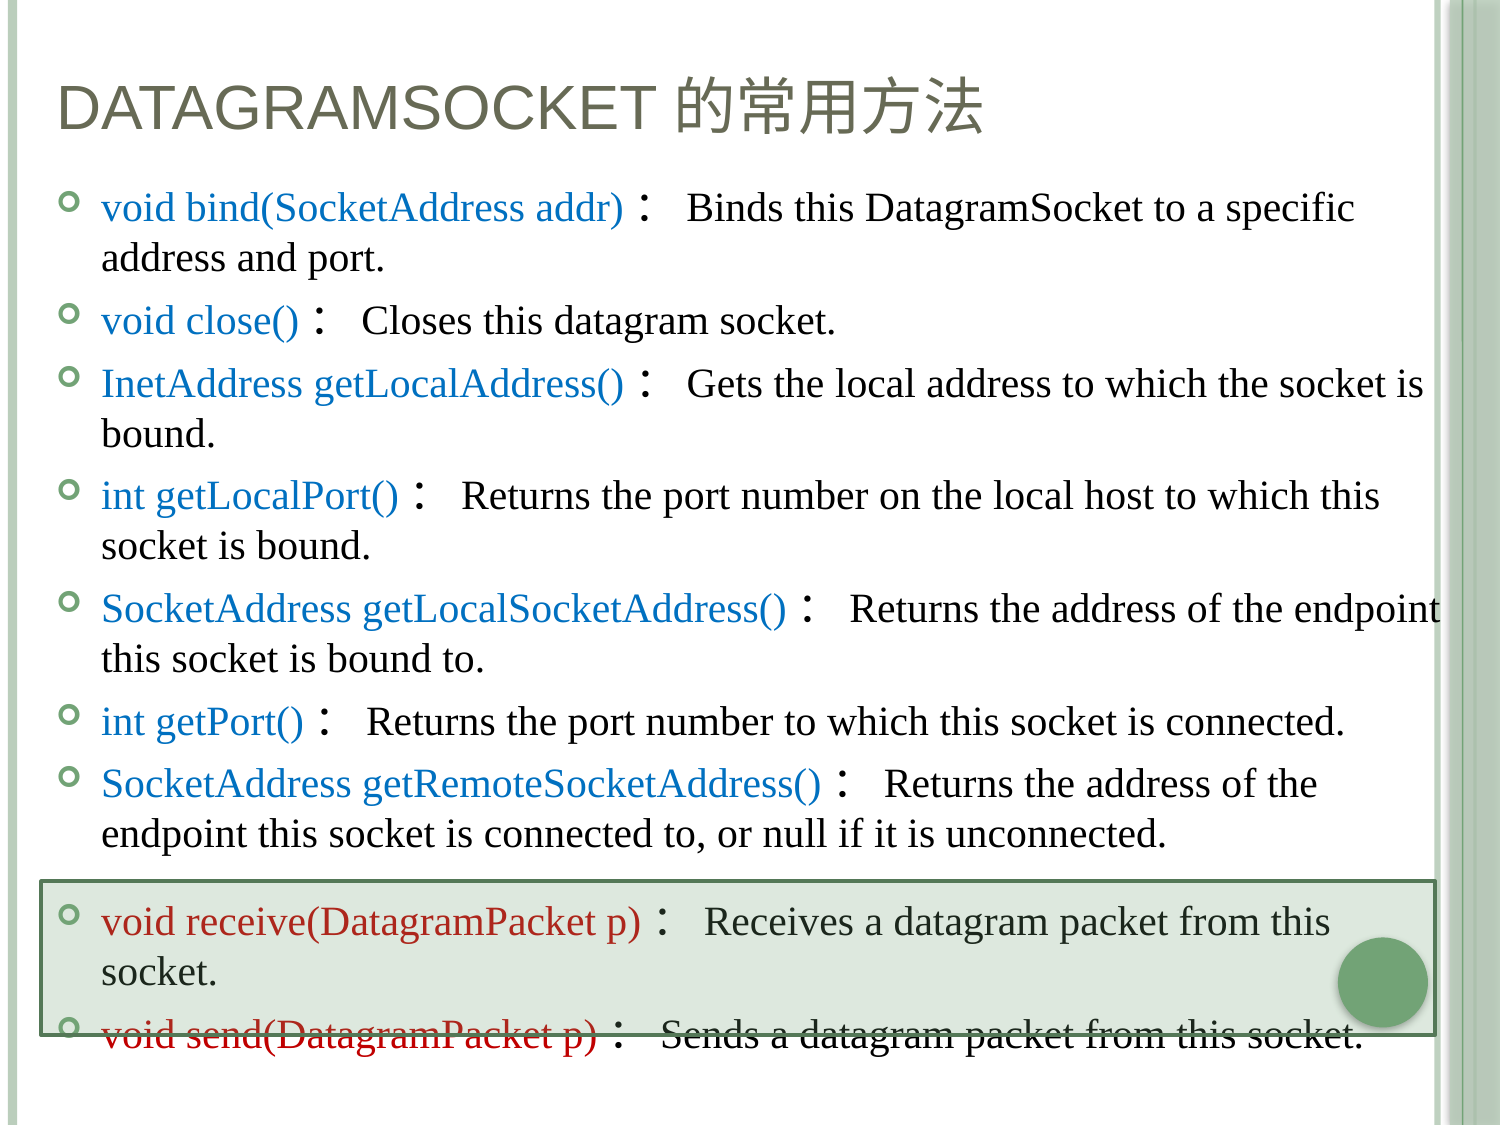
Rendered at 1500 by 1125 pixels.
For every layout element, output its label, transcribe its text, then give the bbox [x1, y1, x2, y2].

title DatagramSocket的常用方法 [41, 45, 1459, 149]
list void bind(SocketAddress addr)：Binds this DatagramSocket to a specific address and port. void close()：Closes this datagram socket. InetAddress getLocalAddress()：Gets the local address to which the socket is bound. int getLocalPort()：Returns the port number on the local host to which this socket is bound. SocketAddress getLocalSocketAddress()：Returns the address of the endpoint this socket is bound to. int getPort()：Returns the port number to which this socket is connected. SocketAddress getRemoteSocketAddress()：Returns the address of the endpoint this socket is connected to, or null if it is unconnected. void receive(DatagramPacket p)：Receives a datagram packet from this socket. void send(DatagramPacket p)：Sends a datagram packet from this socket. [41, 172, 1459, 1071]
text_box [39, 879, 1437, 1037]
